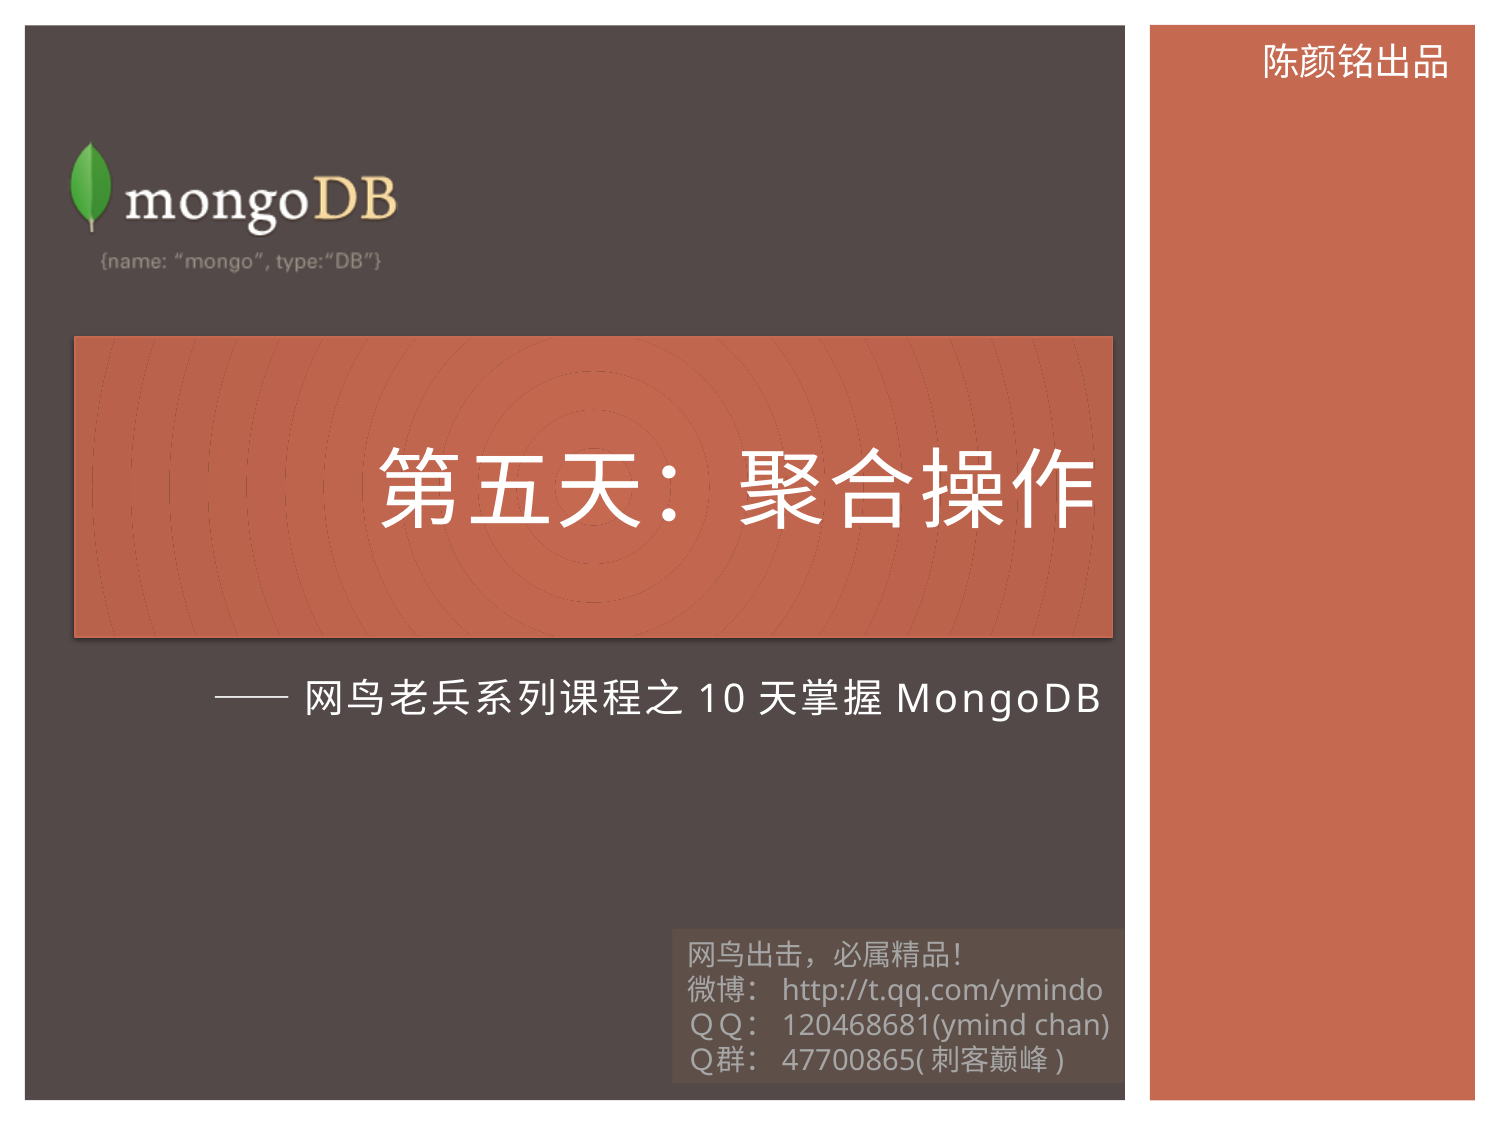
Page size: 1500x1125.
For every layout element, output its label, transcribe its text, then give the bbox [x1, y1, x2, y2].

subtitle ——网鸟老兵系列课程之10天掌握MongoDB [76, 645, 1117, 748]
text_box 网鸟出击，必属精品！ 微博：http://t.qq.com/ymindo ＱＱ：120468681(ymind chan) Ｑ群：47700865(刺客巅峰) [672, 928, 1125, 1084]
title 第五天：聚合操作 [74, 336, 1113, 638]
text_box 陈颜铭出品 [1247, 30, 1465, 91]
picture [64, 136, 405, 279]
